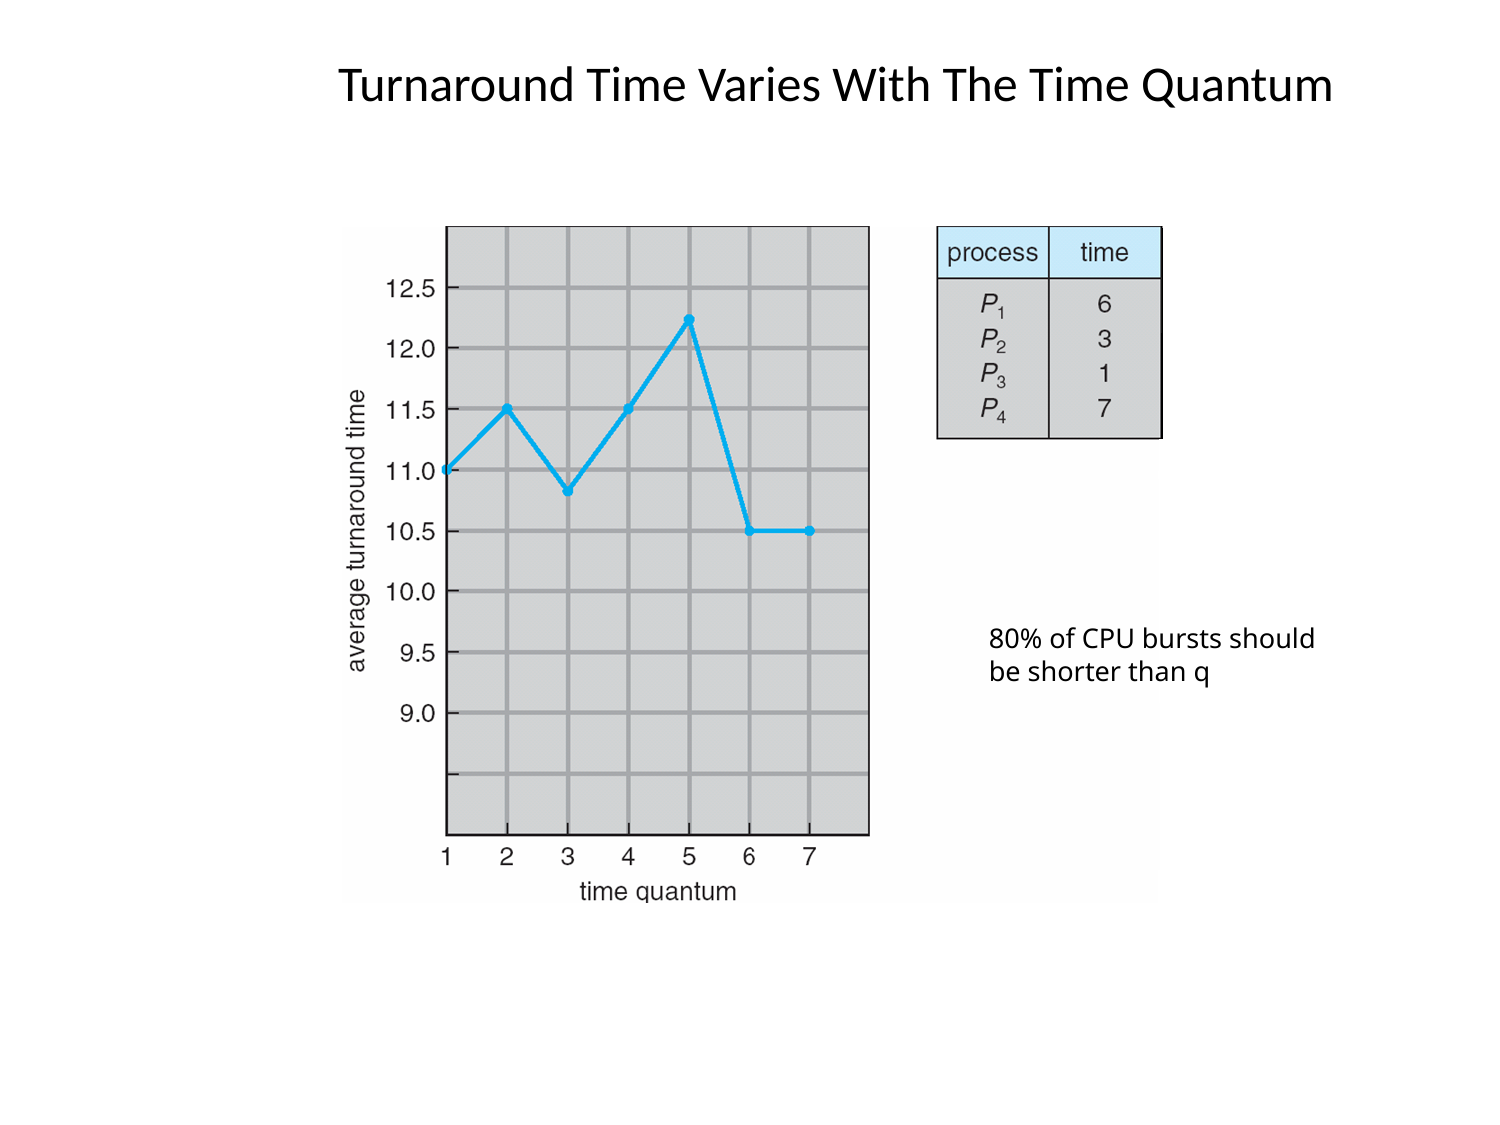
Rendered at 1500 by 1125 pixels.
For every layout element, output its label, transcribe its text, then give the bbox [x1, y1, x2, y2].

title Turnaround Time Varies With The Time Quantum [136, 43, 1500, 119]
text_box 80% of CPU bursts should be shorter than q [1168, 614, 1354, 695]
picture [341, 225, 1164, 903]
